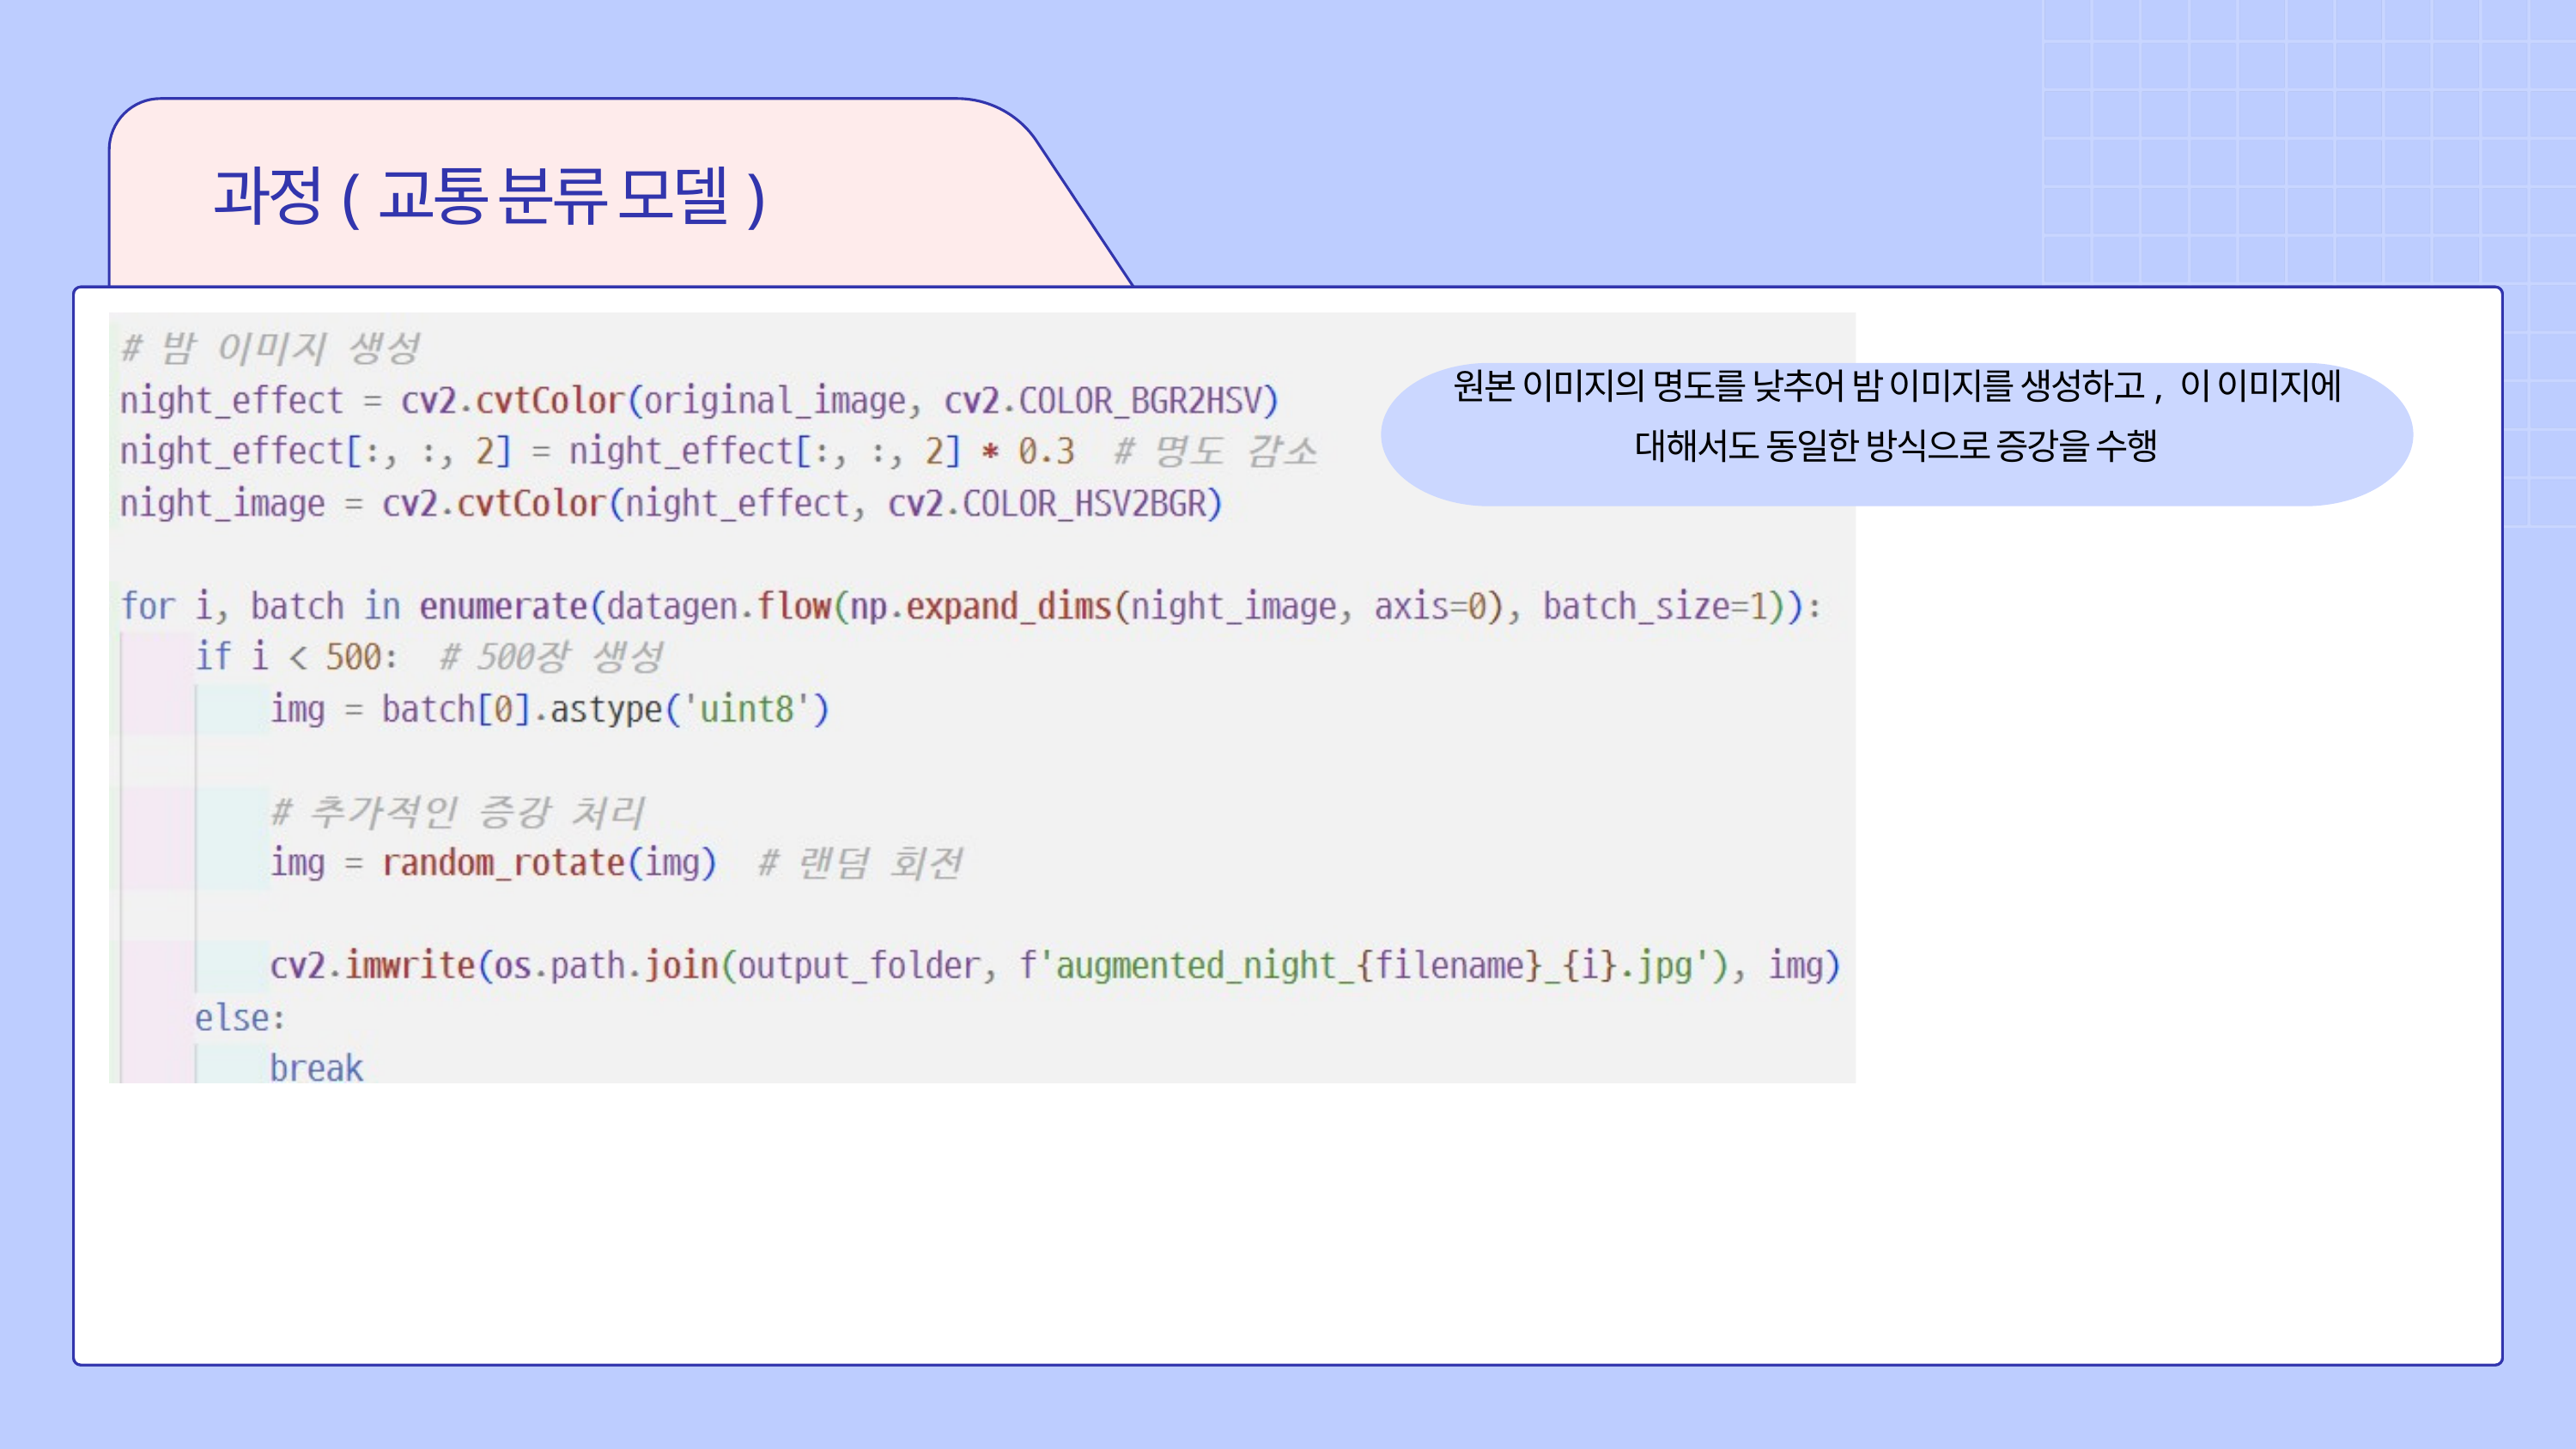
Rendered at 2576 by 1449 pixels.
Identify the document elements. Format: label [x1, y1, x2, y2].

text_box [73, 286, 2503, 1366]
text_box [108, 98, 1232, 283]
text_box [1381, 362, 2414, 506]
text_box [2042, 0, 2576, 528]
